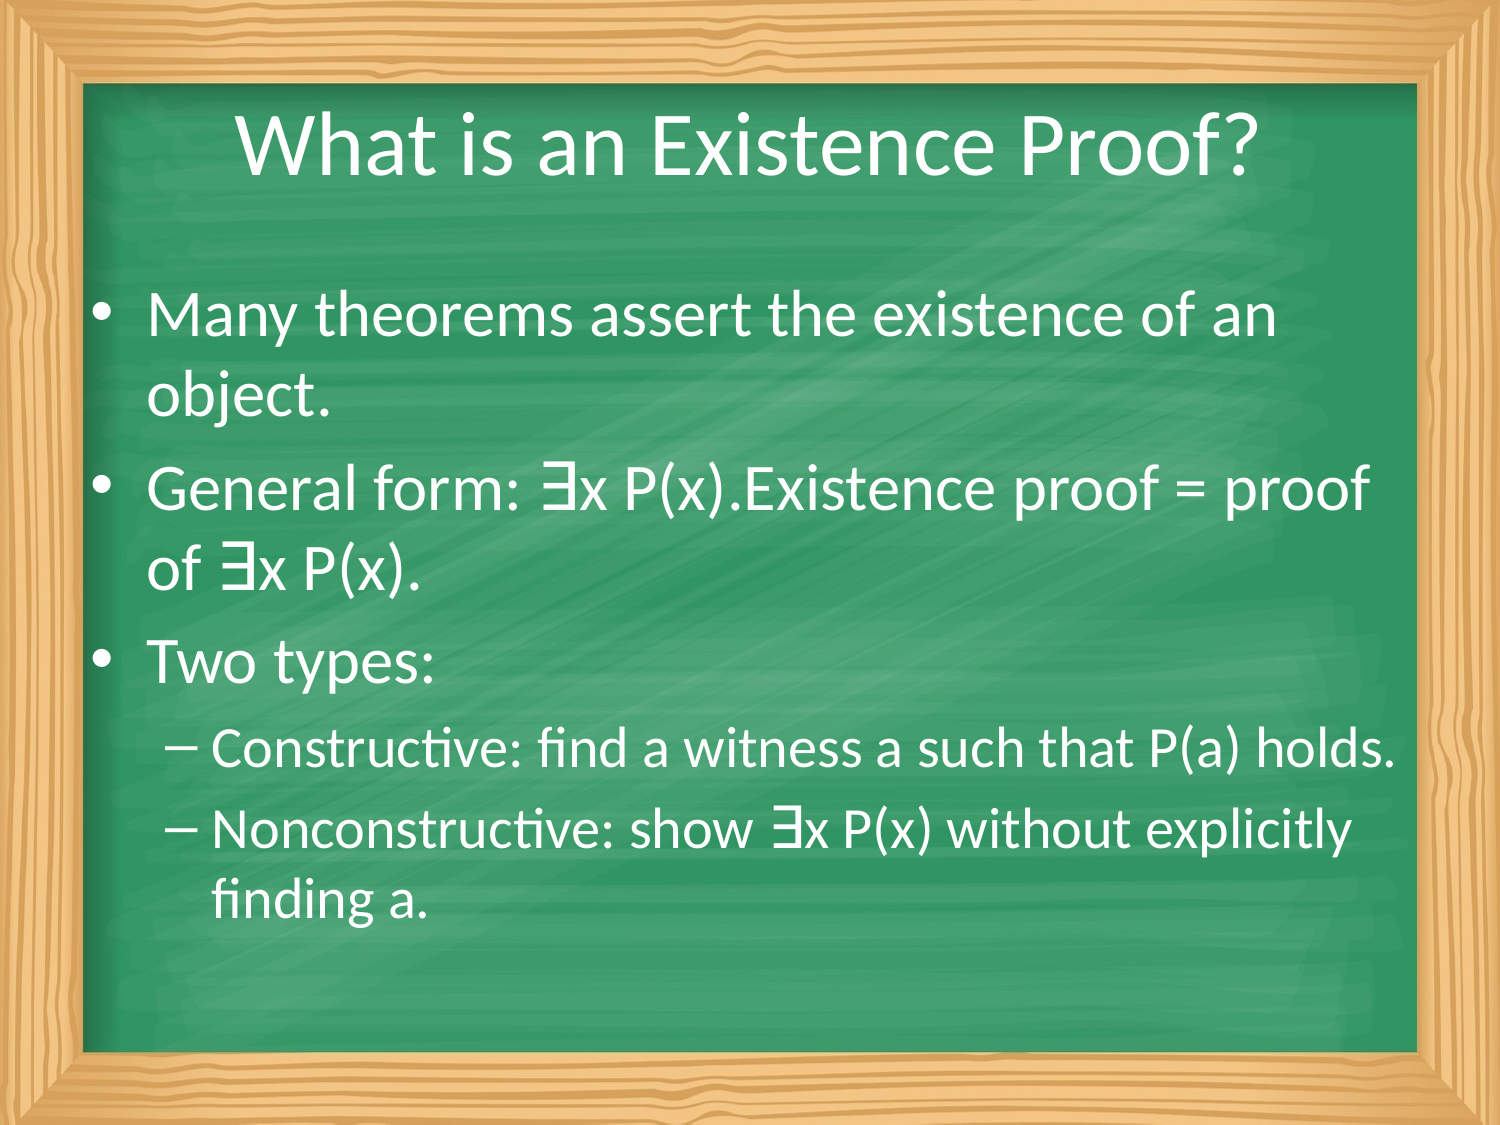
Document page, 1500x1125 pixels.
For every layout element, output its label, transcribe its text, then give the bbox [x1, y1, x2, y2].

list Many theorems assert the existence of an object. General form: ∃x P(x).Existence proof = proof of ∃x P(x). Two types: Constructive: find a witness a such that P(a) holds. Nonconstructive: show ∃x P(x) without explicitly finding a. [75, 262, 1425, 1005]
title What is an Existence Proof? [75, 45, 1425, 233]
picture [0, 0, 1500, 1125]
